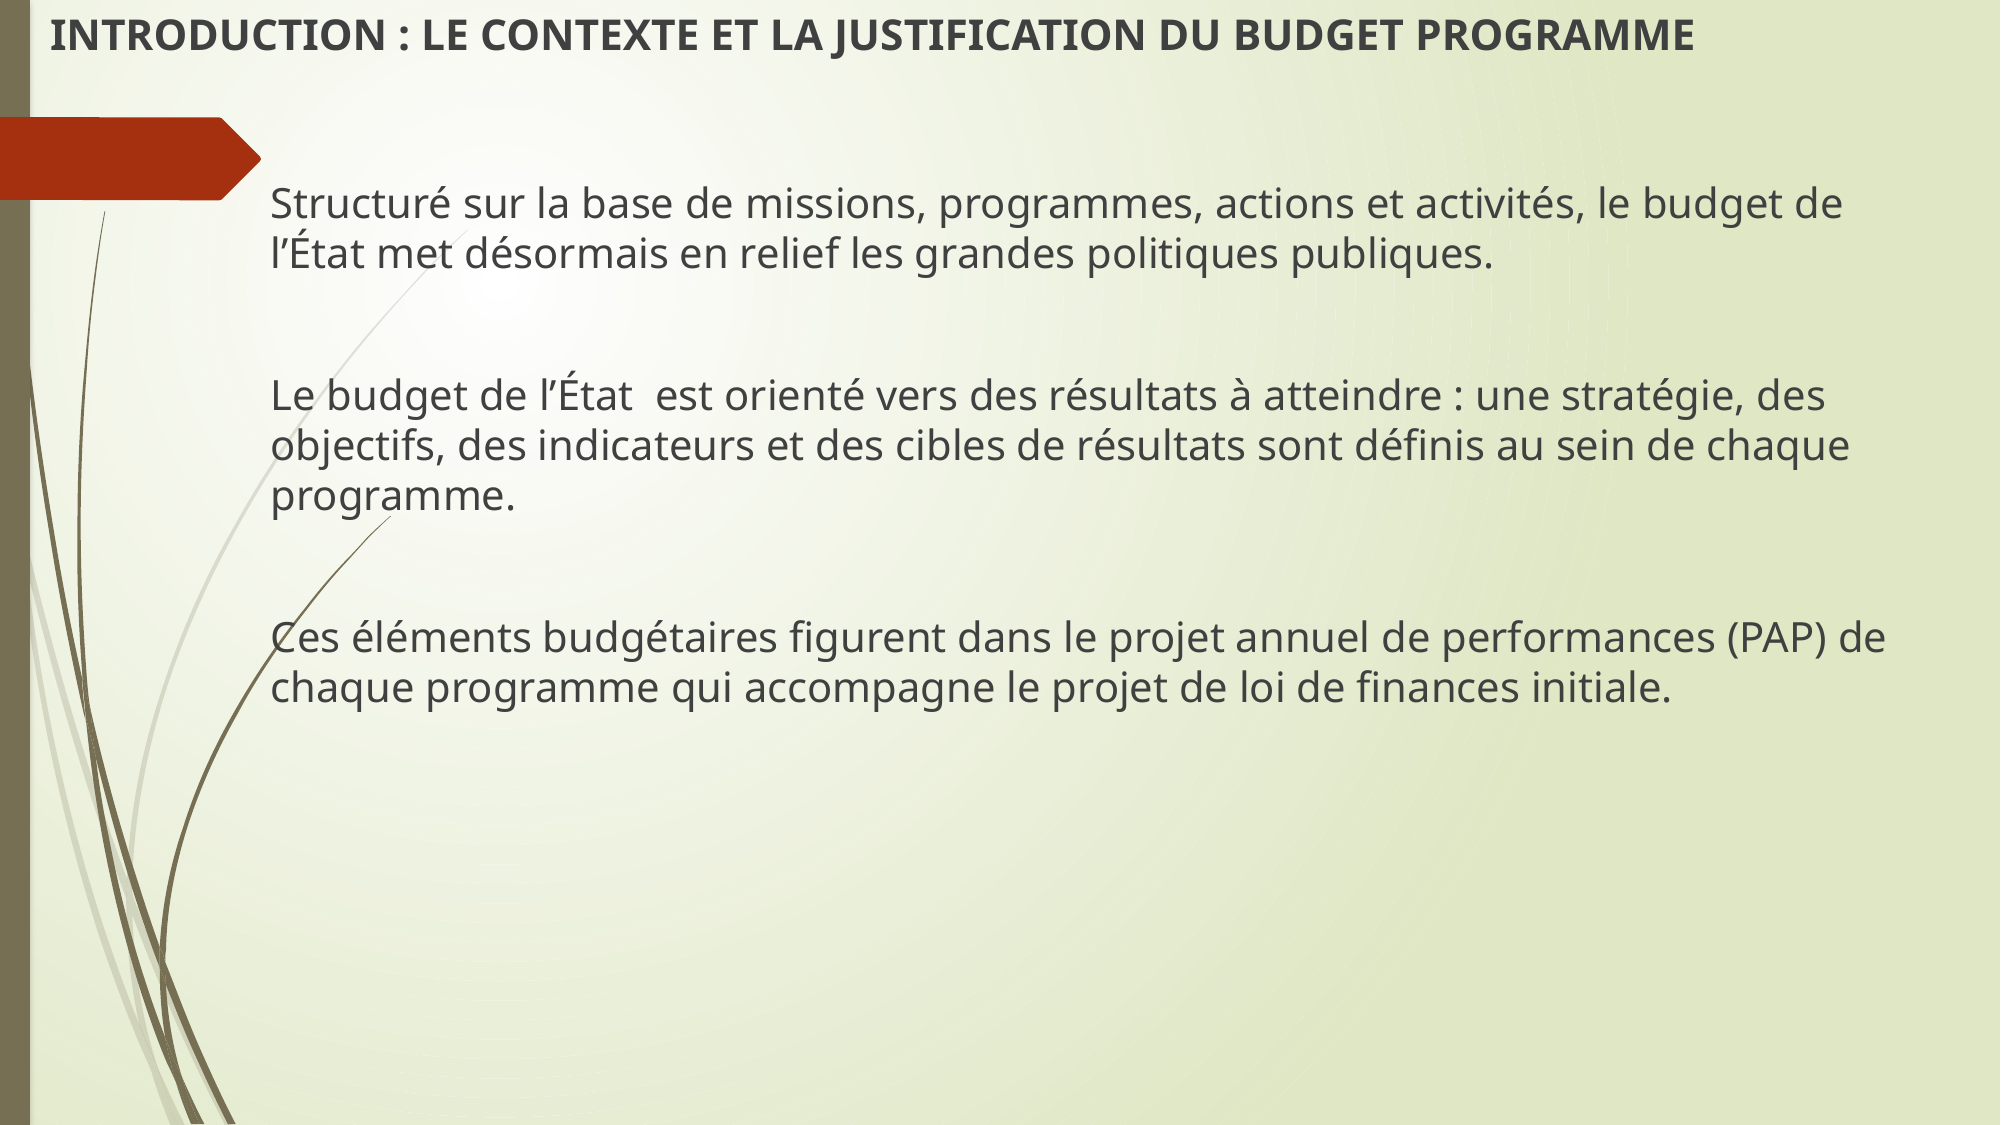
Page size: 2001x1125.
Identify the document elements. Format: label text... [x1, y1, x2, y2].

list Structuré sur la base de missions, programmes, actions et activités, le budget de l’État met désormais en relief les grandes politiques publiques. Le budget de l’État est orienté vers des résultats à atteindre : une stratégie, des objectifs, des indicateurs et des cibles de résultats sont définis au sein de chaque programme. Ces éléments budgétaires figurent dans le projet annuel de performances (PAP) de chaque programme qui accompagne le projet de loi de finances initiale. [255, 103, 1942, 1084]
title INTRODUCTION : LE CONTEXTE ET LA JUSTIFICATION DU BUDGET PROGRAMME [34, 0, 1942, 104]
